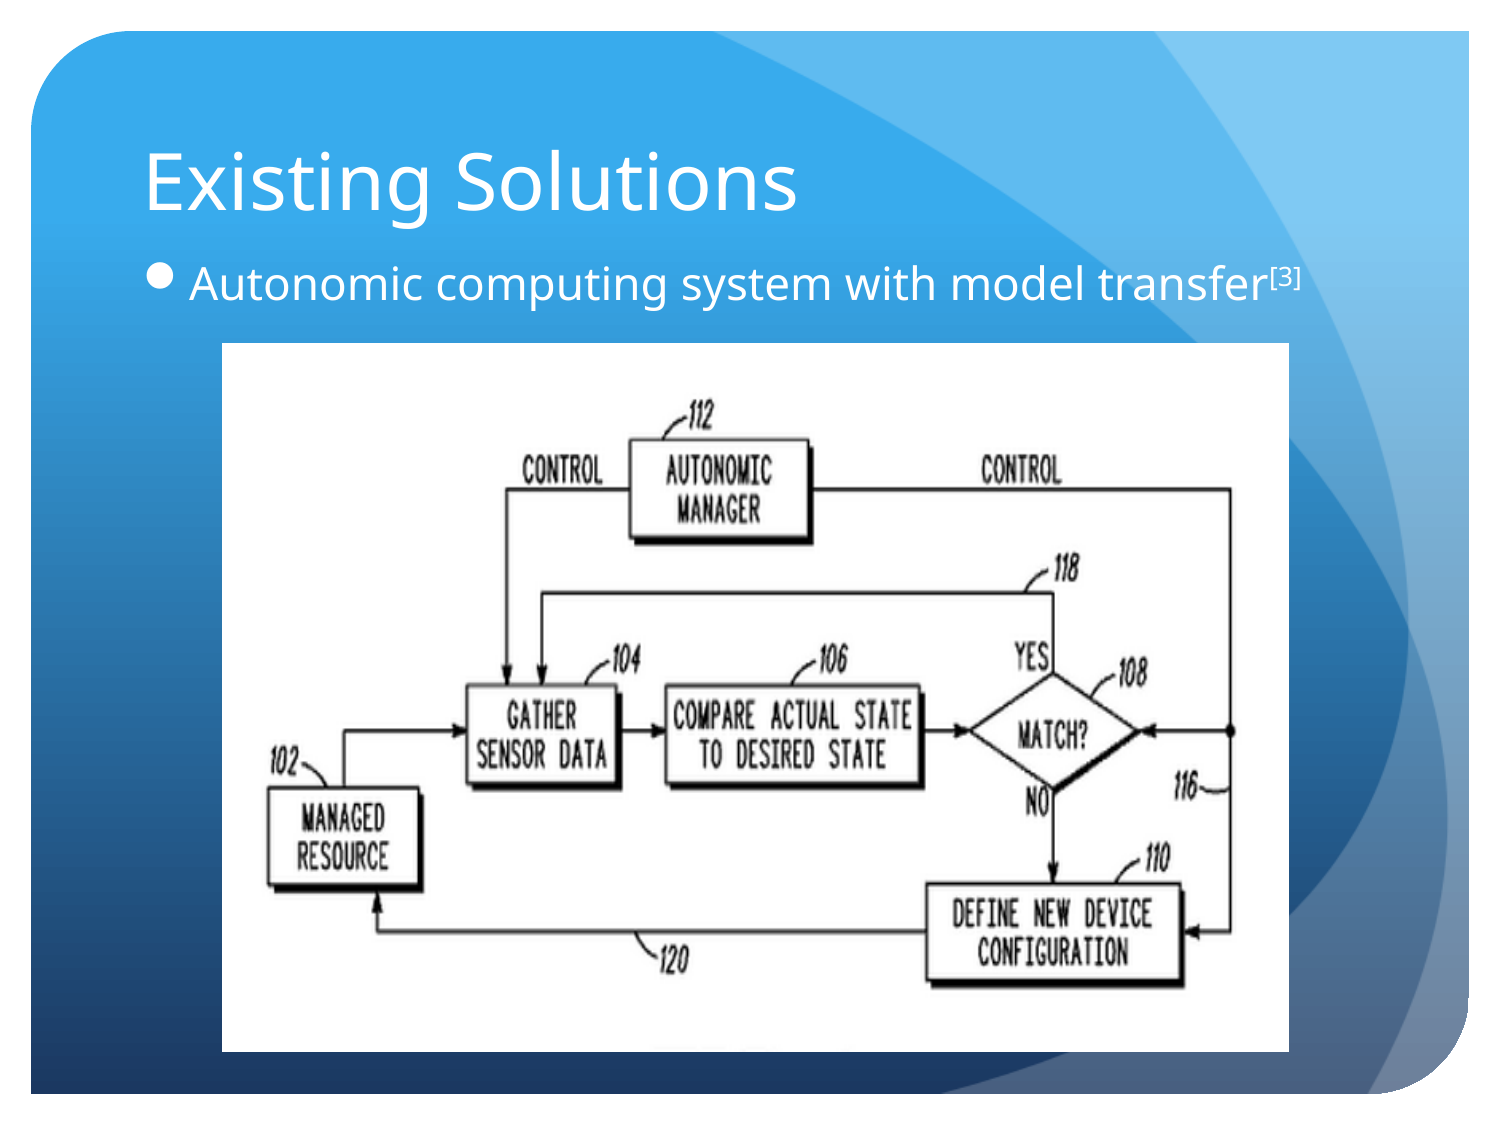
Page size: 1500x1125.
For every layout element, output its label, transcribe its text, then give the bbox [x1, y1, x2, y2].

title Existing Solutions [127, 62, 1372, 234]
list Autonomic computing system with model transfer[3] [127, 246, 1372, 938]
picture [24, 30, 1473, 1094]
